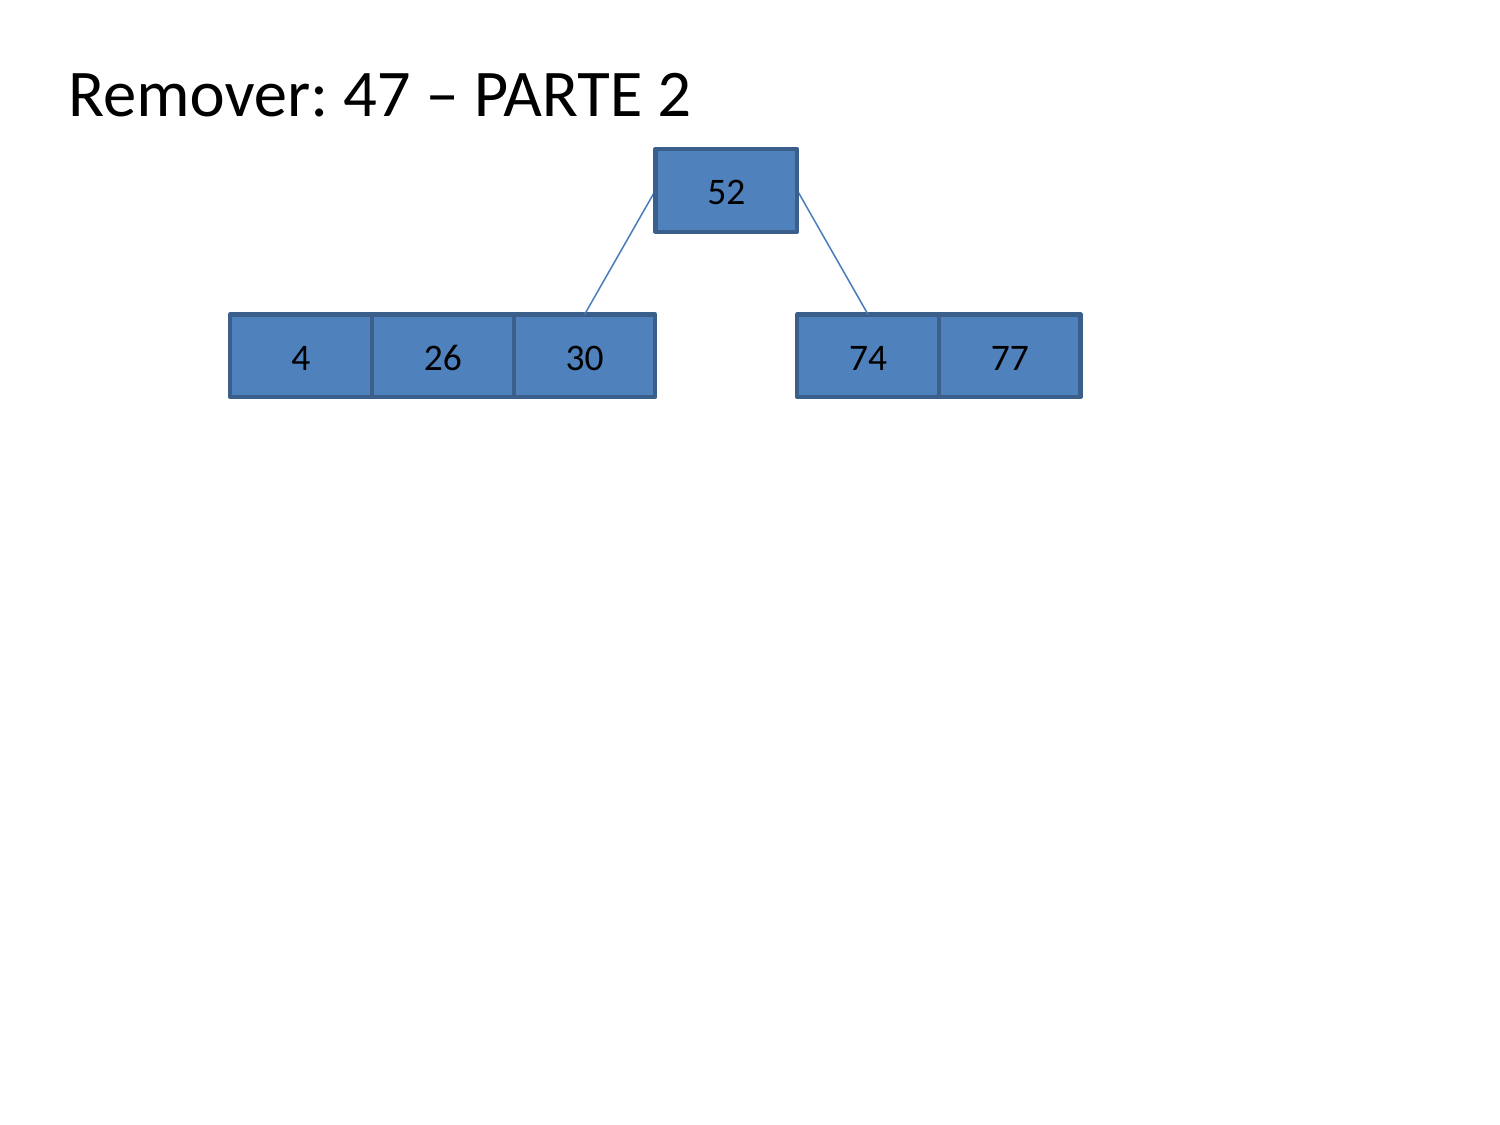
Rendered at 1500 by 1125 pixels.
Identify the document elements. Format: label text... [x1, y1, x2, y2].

text_box 30 [525, 325, 644, 386]
text_box [374, 312, 516, 399]
text_box 77 [950, 325, 1069, 386]
text_box 74 [808, 325, 928, 386]
text_box [795, 312, 937, 399]
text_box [796, 190, 869, 315]
text_box [516, 312, 657, 399]
subtitle Remover: 47 – PARTE 2 [53, 42, 1046, 149]
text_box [584, 190, 656, 315]
text_box 26 [383, 325, 502, 386]
text_box 52 [667, 160, 786, 220]
text_box [653, 147, 799, 234]
text_box [228, 312, 374, 399]
text_box 4 [242, 325, 361, 386]
text_box [937, 312, 1083, 399]
